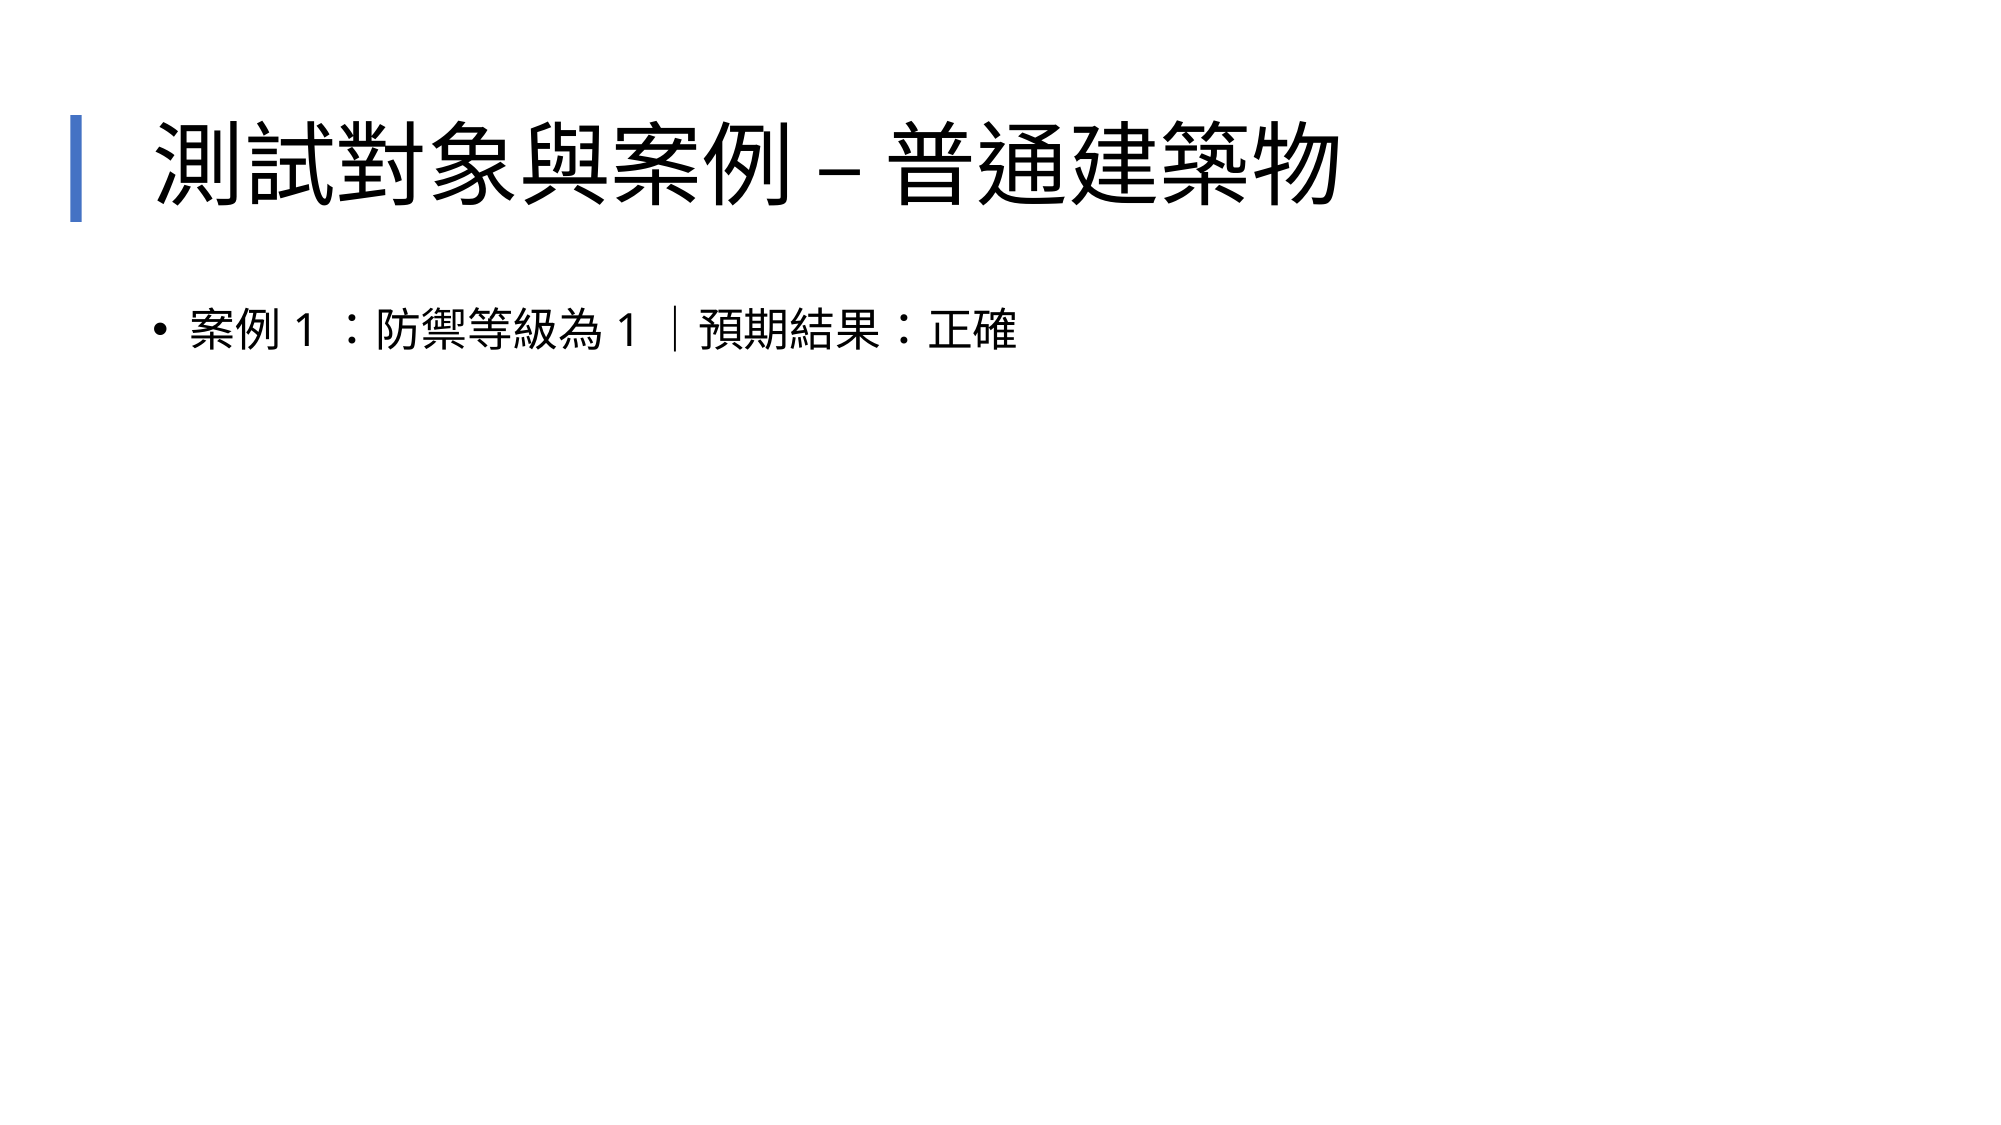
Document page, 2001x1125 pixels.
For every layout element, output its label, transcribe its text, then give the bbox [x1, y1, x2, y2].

list 案例1：防禦等級為1｜預期結果：正確 [137, 299, 1863, 1014]
text_box [69, 114, 83, 223]
title 測試對象與案例 – 普通建築物 [137, 59, 1863, 278]
